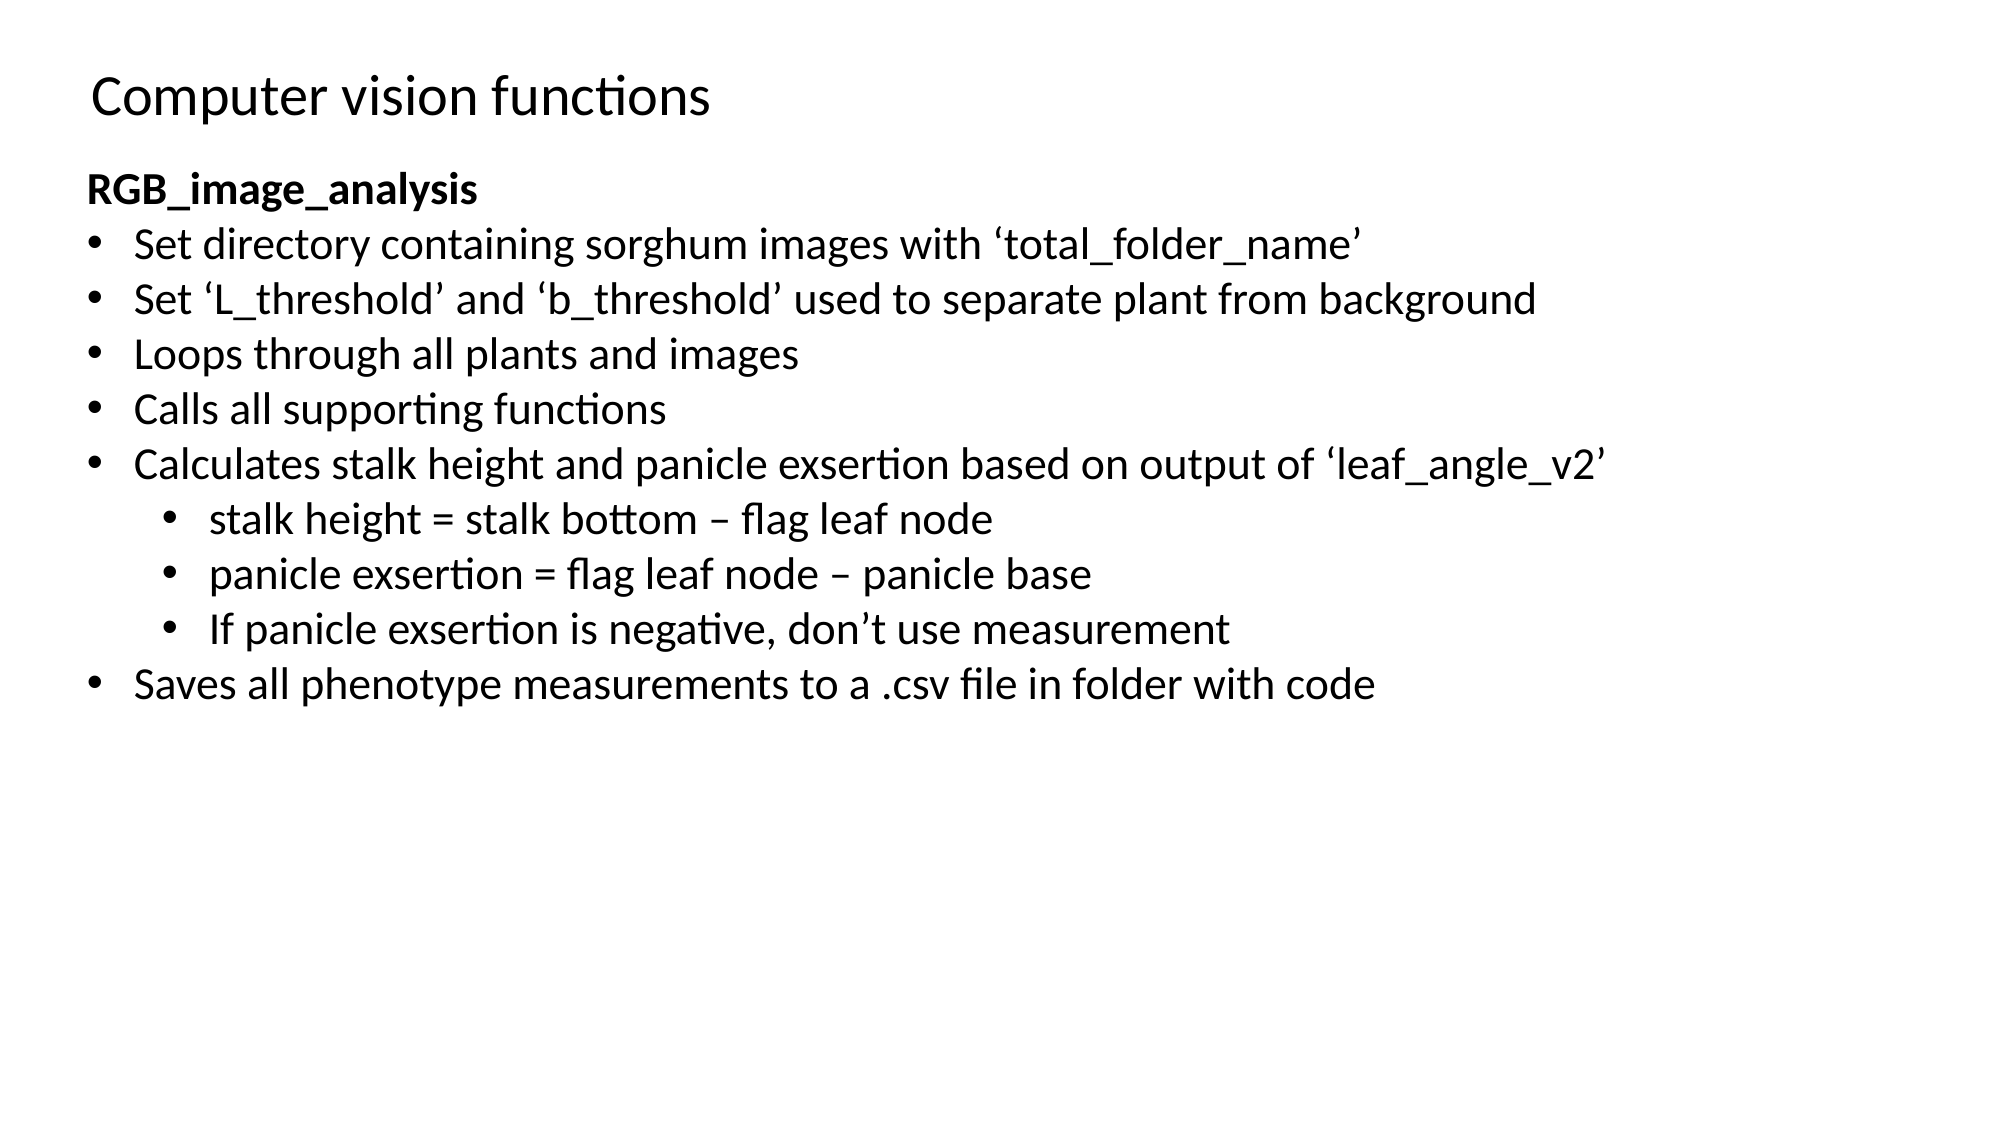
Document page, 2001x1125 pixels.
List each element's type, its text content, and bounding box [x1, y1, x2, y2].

text_box Computer vision functions [76, 49, 727, 135]
text_box RGB_image_analysis Set directory containing sorghum images with ‘total_folder_name’ Set ‘L_threshold’ and ‘b_threshold’ used to separate plant from background Loops through all plants and images Calls all supporting functions Calculates stalk height and panicle exsertion based on output of ‘leaf_angle_v2’ stalk height = stalk bottom – flag leaf node panicle exsertion = flag leaf node – panicle base If panicle exsertion is negative, don’t use measurement Saves all phenotype measurements to a .csv file in folder with code [72, 151, 1879, 806]
